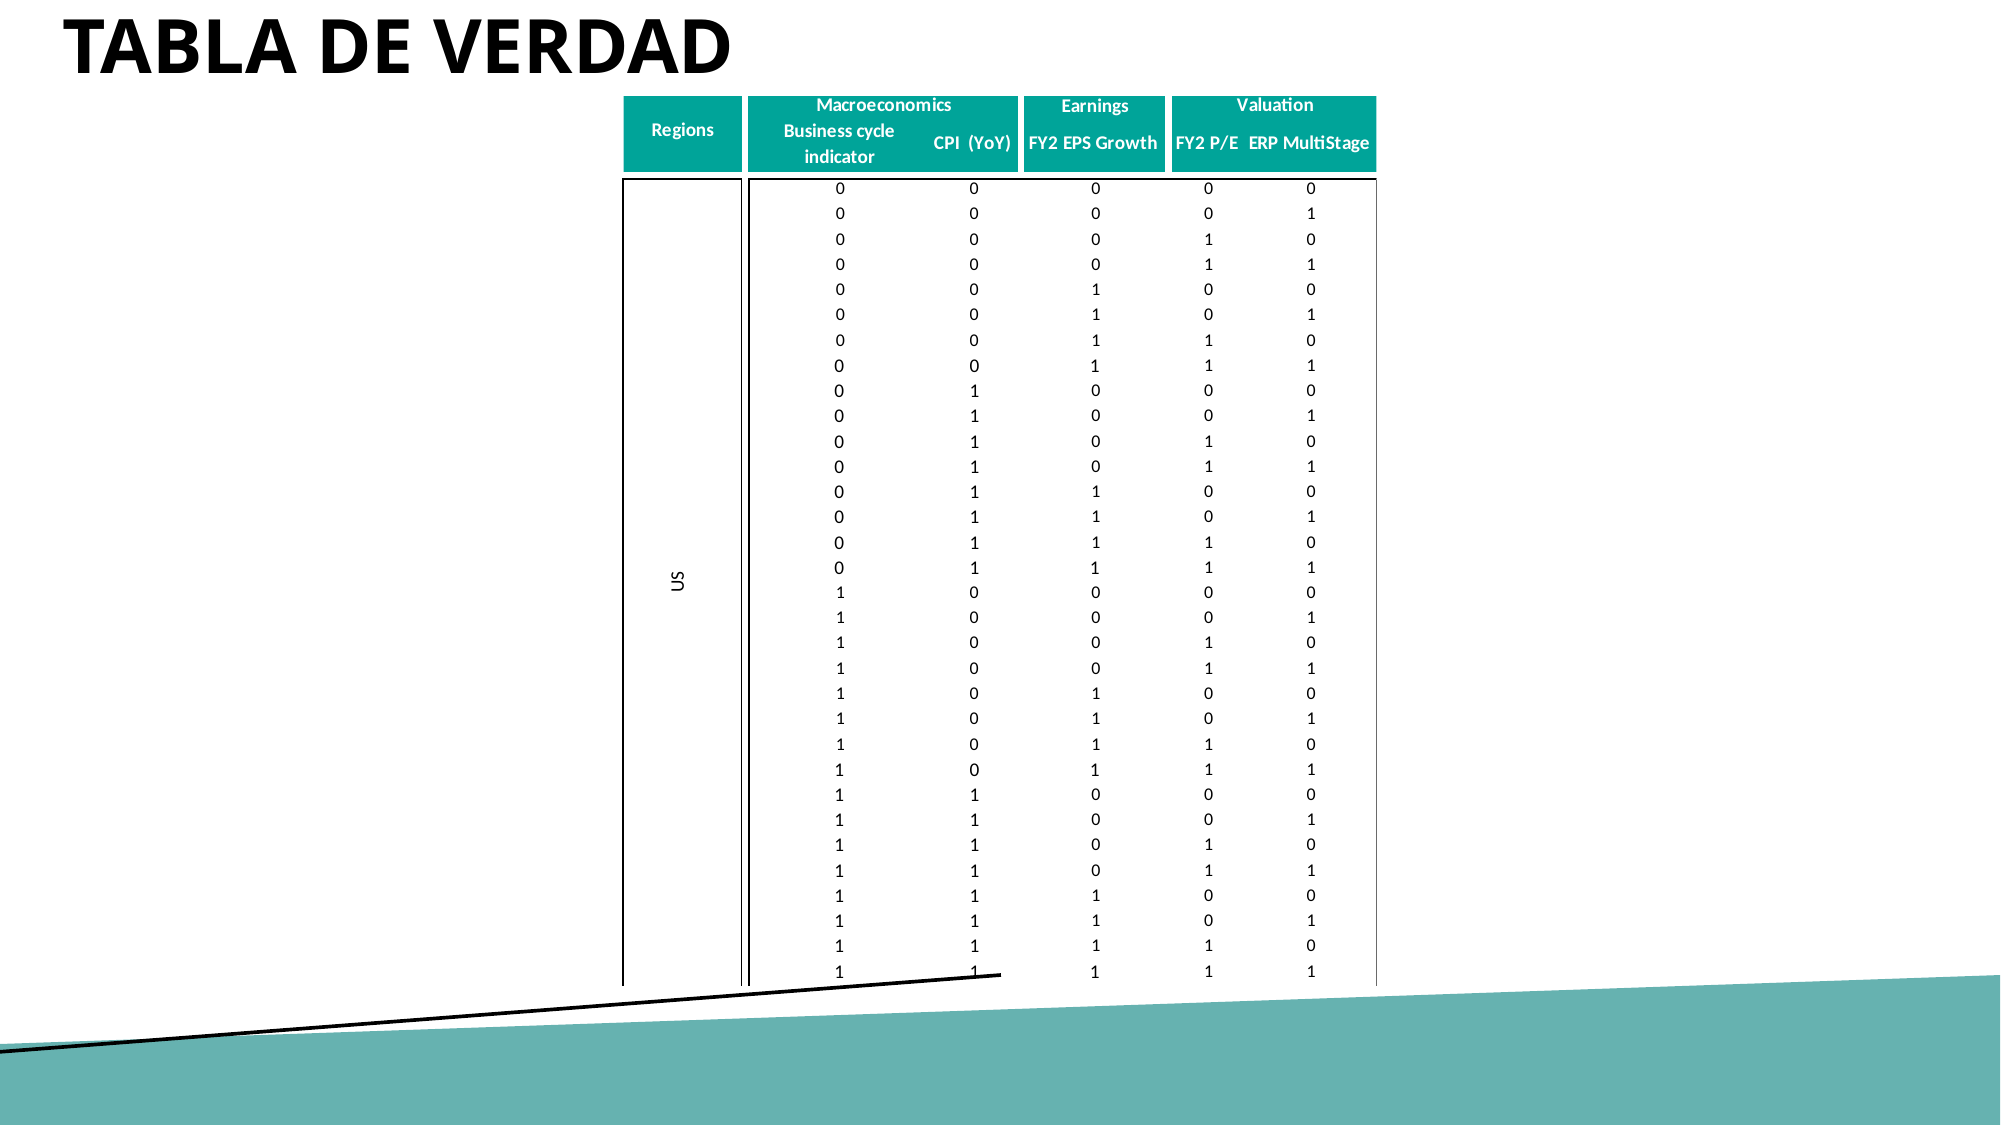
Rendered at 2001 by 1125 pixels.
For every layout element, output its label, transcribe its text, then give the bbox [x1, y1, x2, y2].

picture [256, 95, 1863, 988]
title Tabla de verdad [0, 0, 1262, 158]
